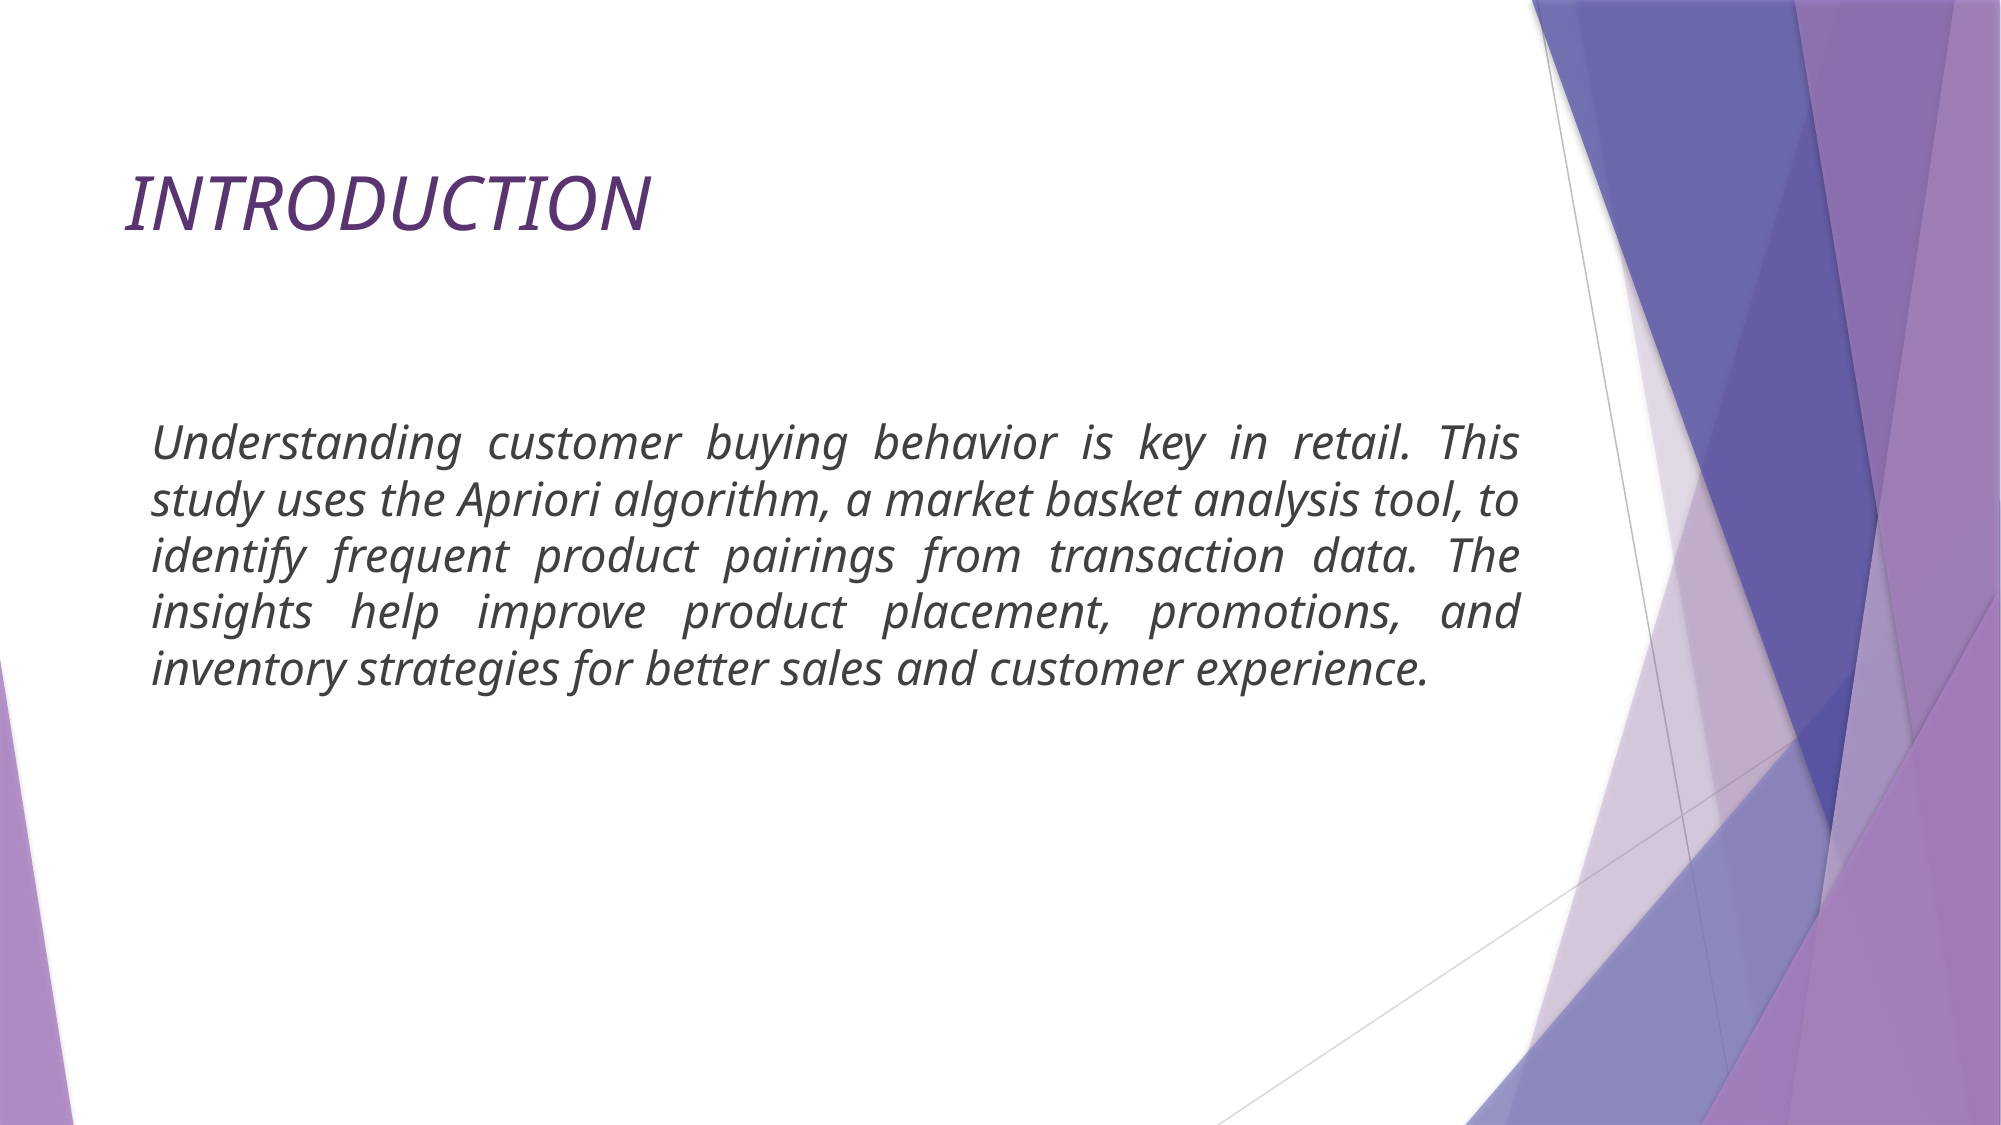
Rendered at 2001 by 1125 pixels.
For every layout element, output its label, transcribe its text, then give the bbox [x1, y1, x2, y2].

title INTRODUCTION [111, 147, 815, 351]
list Understanding customer buying behavior is key in retail. This study uses the Apriori algorithm, a market basket analysis tool, to identify frequent product pairings from transaction data. The insights help improve product placement, promotions, and inventory strategies for better sales and customer experience. [135, 405, 1538, 745]
